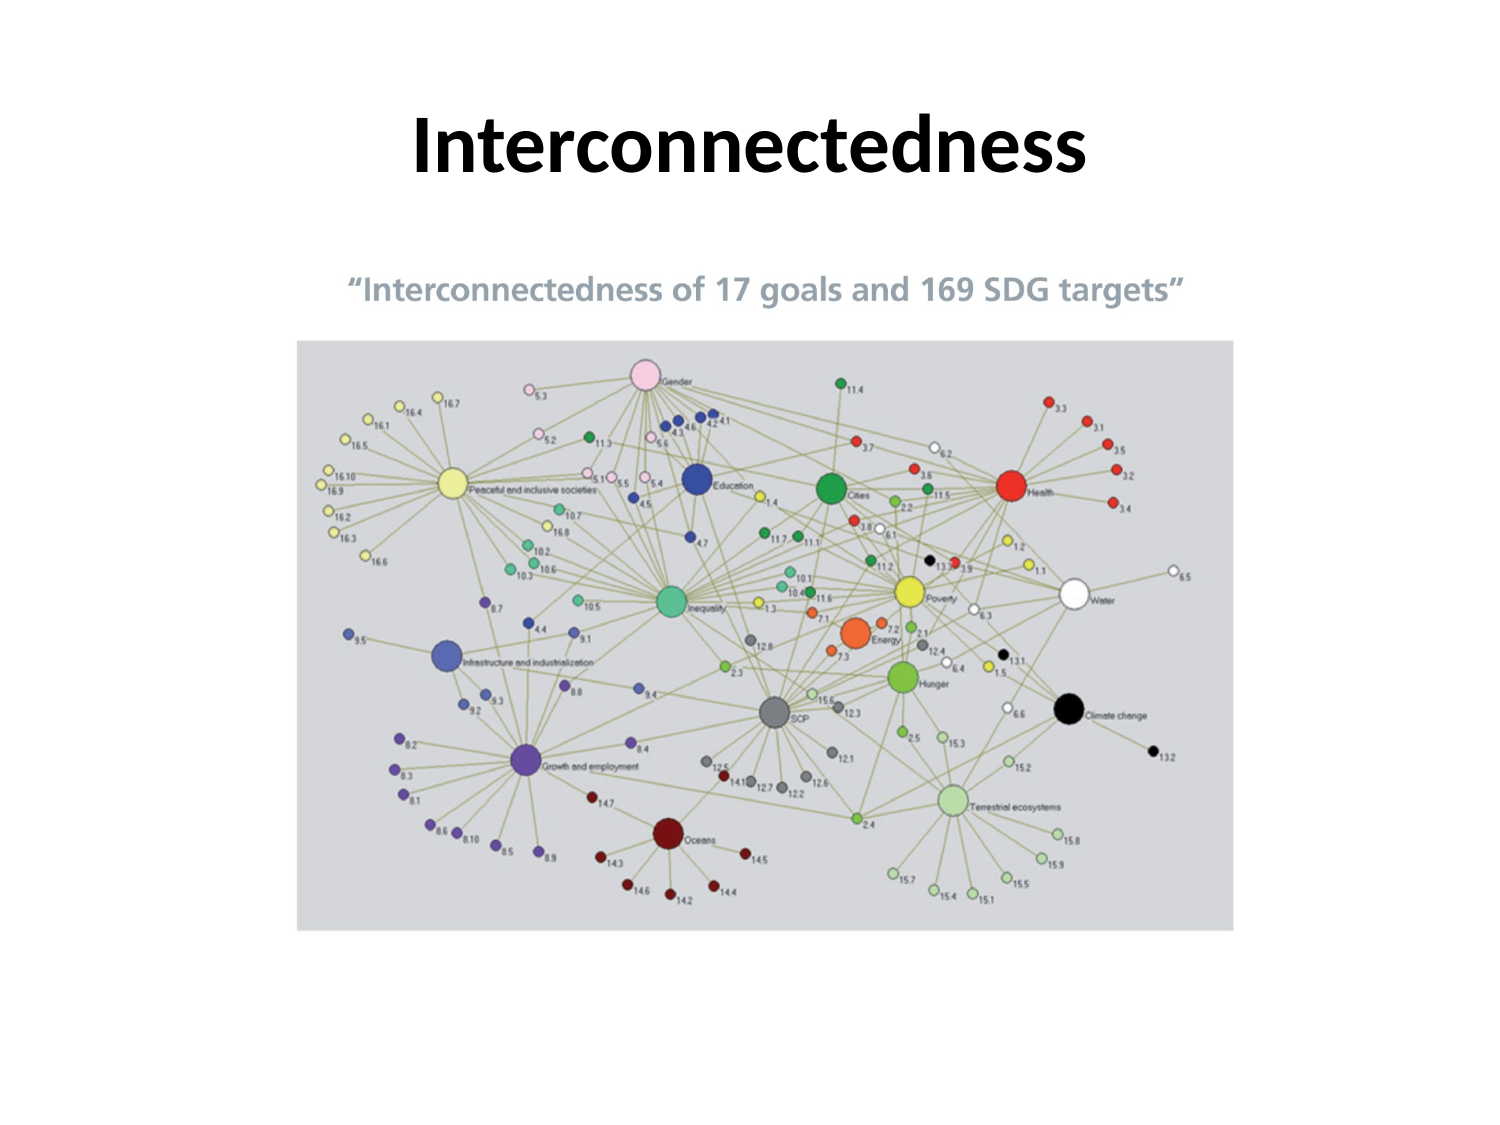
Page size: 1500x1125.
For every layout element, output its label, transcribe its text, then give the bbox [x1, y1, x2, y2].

title Interconnectedness [75, 45, 1425, 233]
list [199, 227, 1327, 1006]
